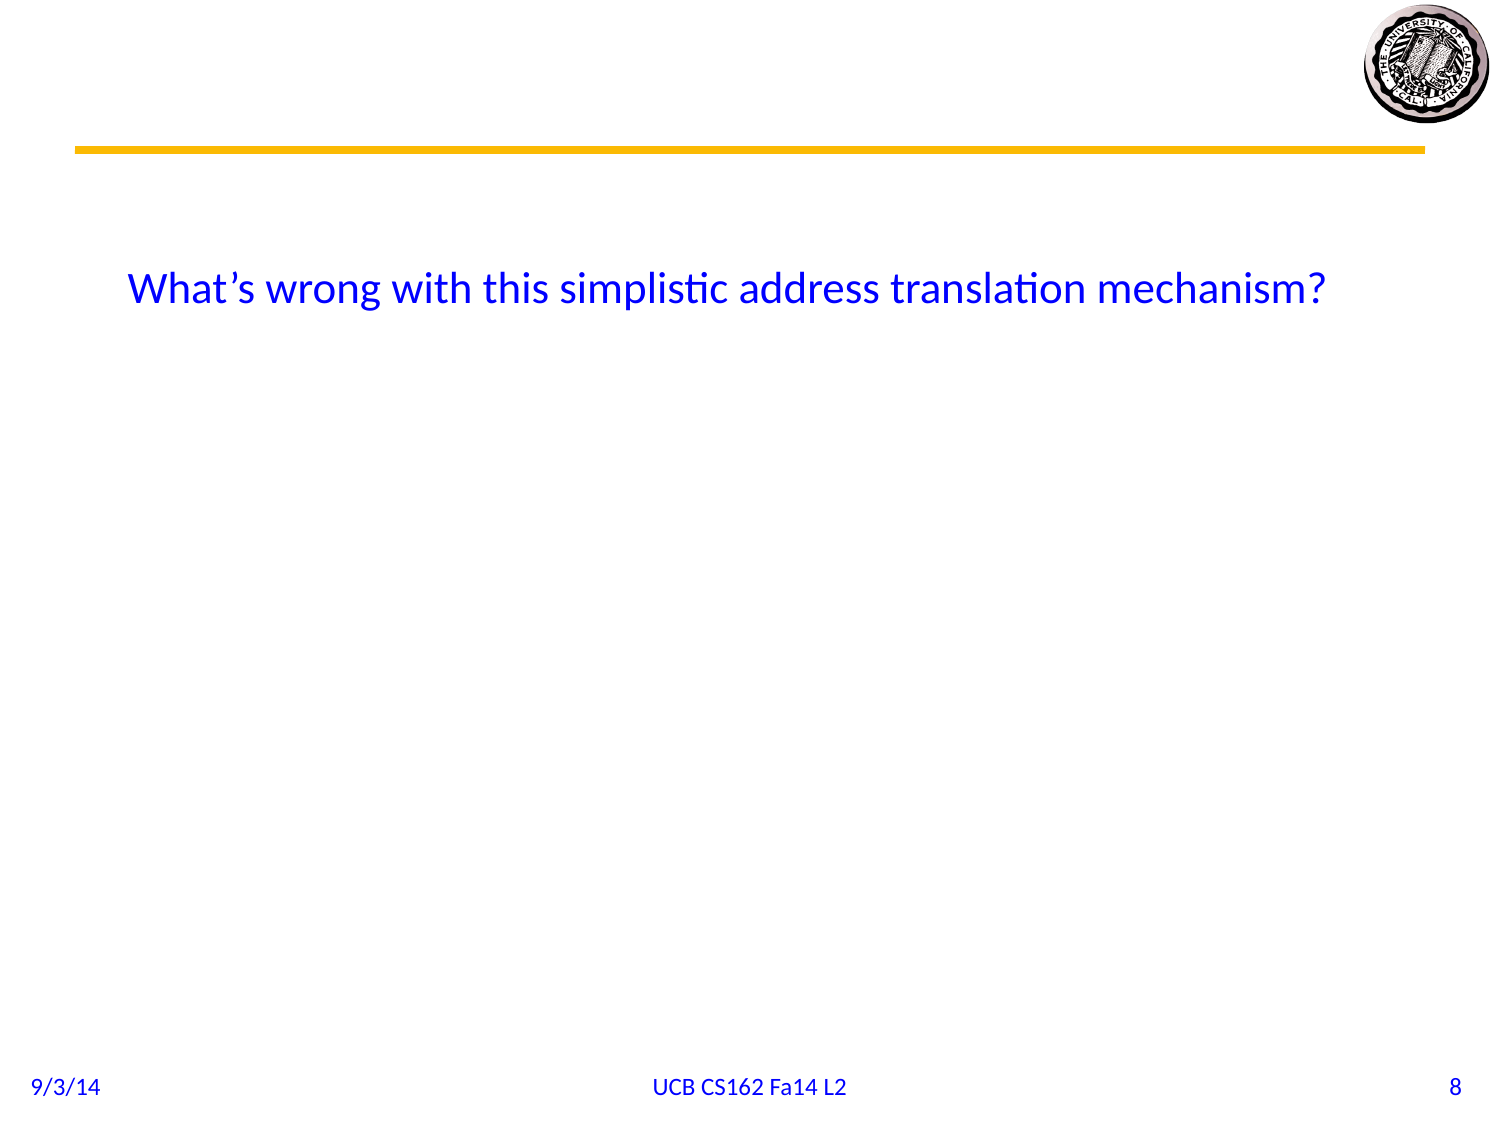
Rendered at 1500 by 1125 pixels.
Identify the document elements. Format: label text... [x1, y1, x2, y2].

slide_number 8 [1127, 1055, 1478, 1115]
footer UCB CS162 Fa14 L2 [512, 1055, 988, 1115]
title What’s wrong with this simplistic address translation mechanism? [112, 224, 1375, 346]
picture [1350, 0, 1500, 127]
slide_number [15, 1055, 366, 1115]
